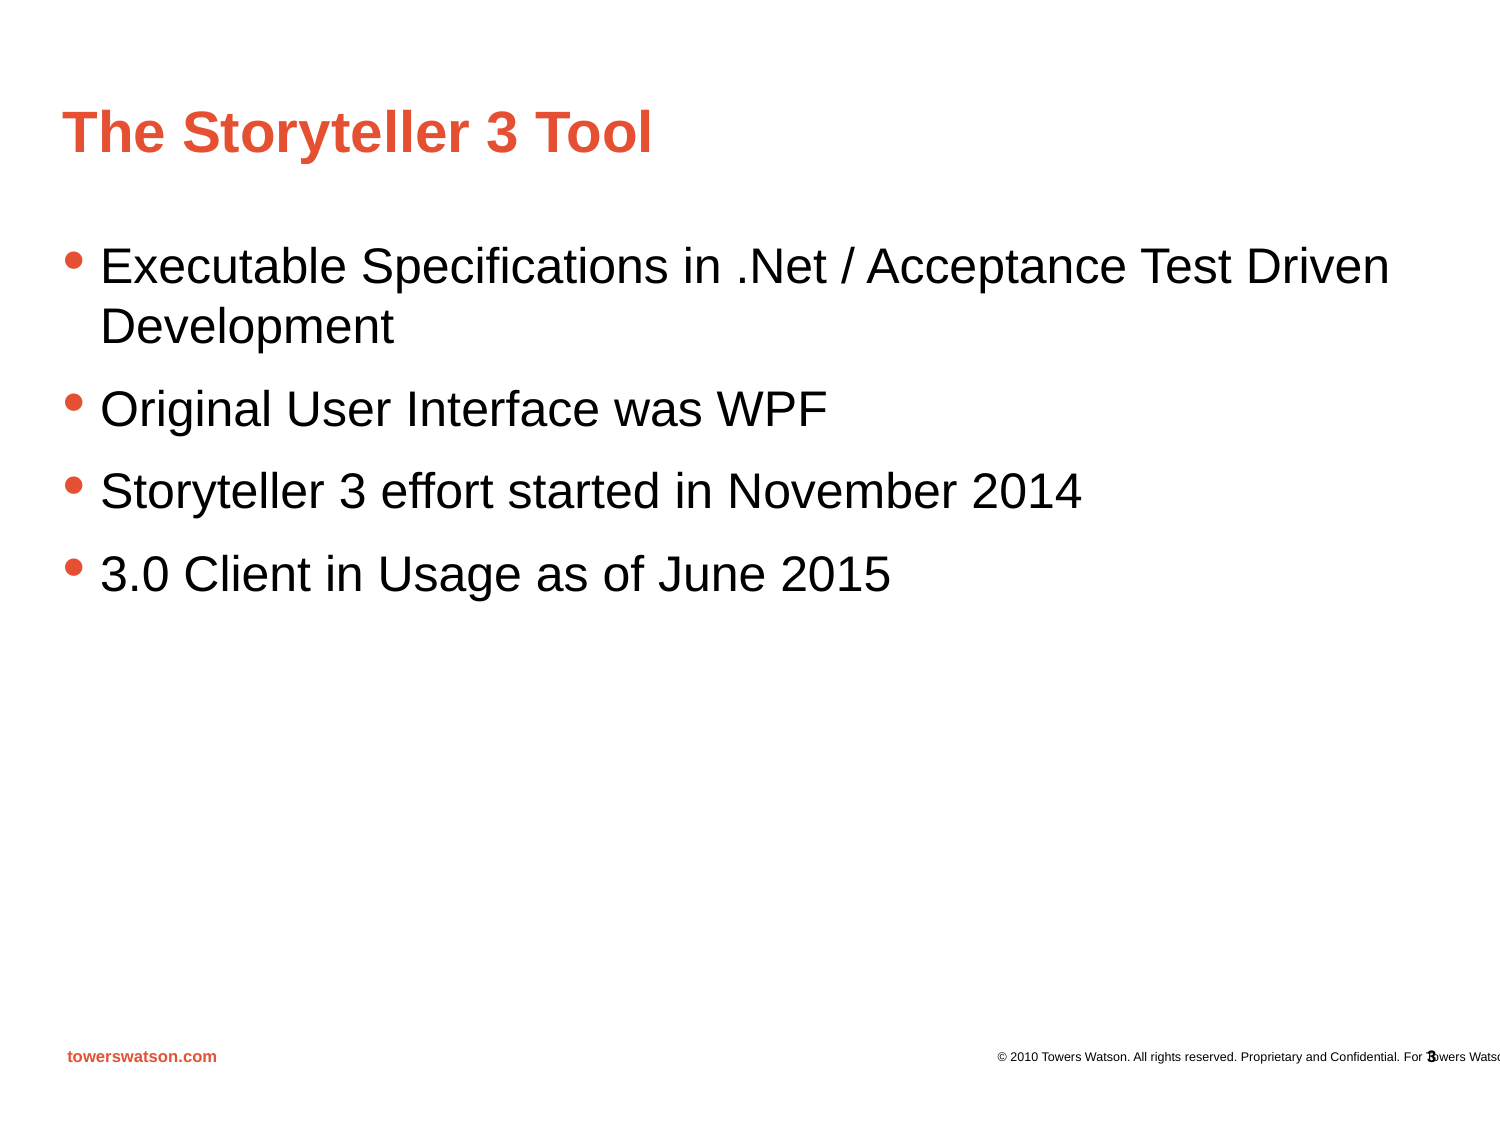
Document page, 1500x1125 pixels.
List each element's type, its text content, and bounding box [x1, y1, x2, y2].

slide_number 3 [1382, 1038, 1437, 1084]
title The Storyteller 3 Tool [62, 70, 1437, 197]
list Executable Specifications in .Net / Acceptance Test Driven Development Original User Interface was WPF Storyteller 3 effort started in November 2014 3.0 Client in Usage as of June 2015 [62, 233, 1437, 975]
